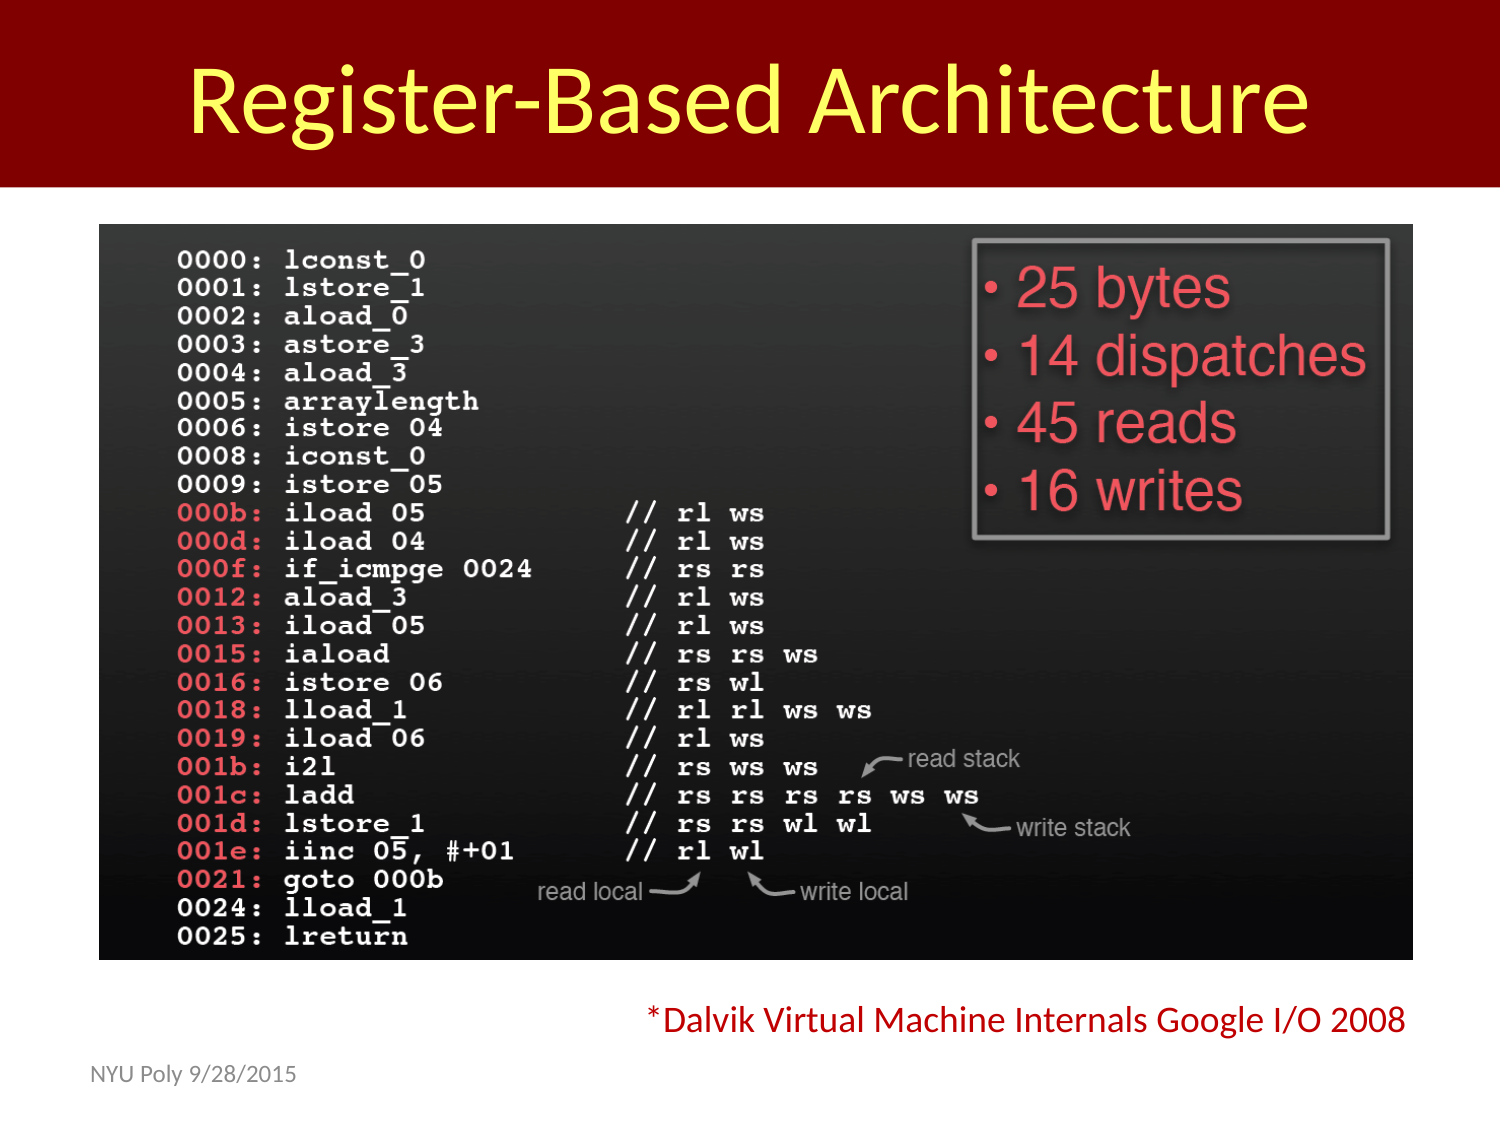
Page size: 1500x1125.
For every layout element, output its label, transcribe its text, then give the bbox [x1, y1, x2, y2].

text_box *Dalvik Virtual Machine Internals Google I/O 2008 [629, 987, 1422, 1048]
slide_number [75, 1042, 425, 1103]
picture [99, 224, 1413, 961]
text_box Register-Based Architecture [0, 0, 1500, 190]
